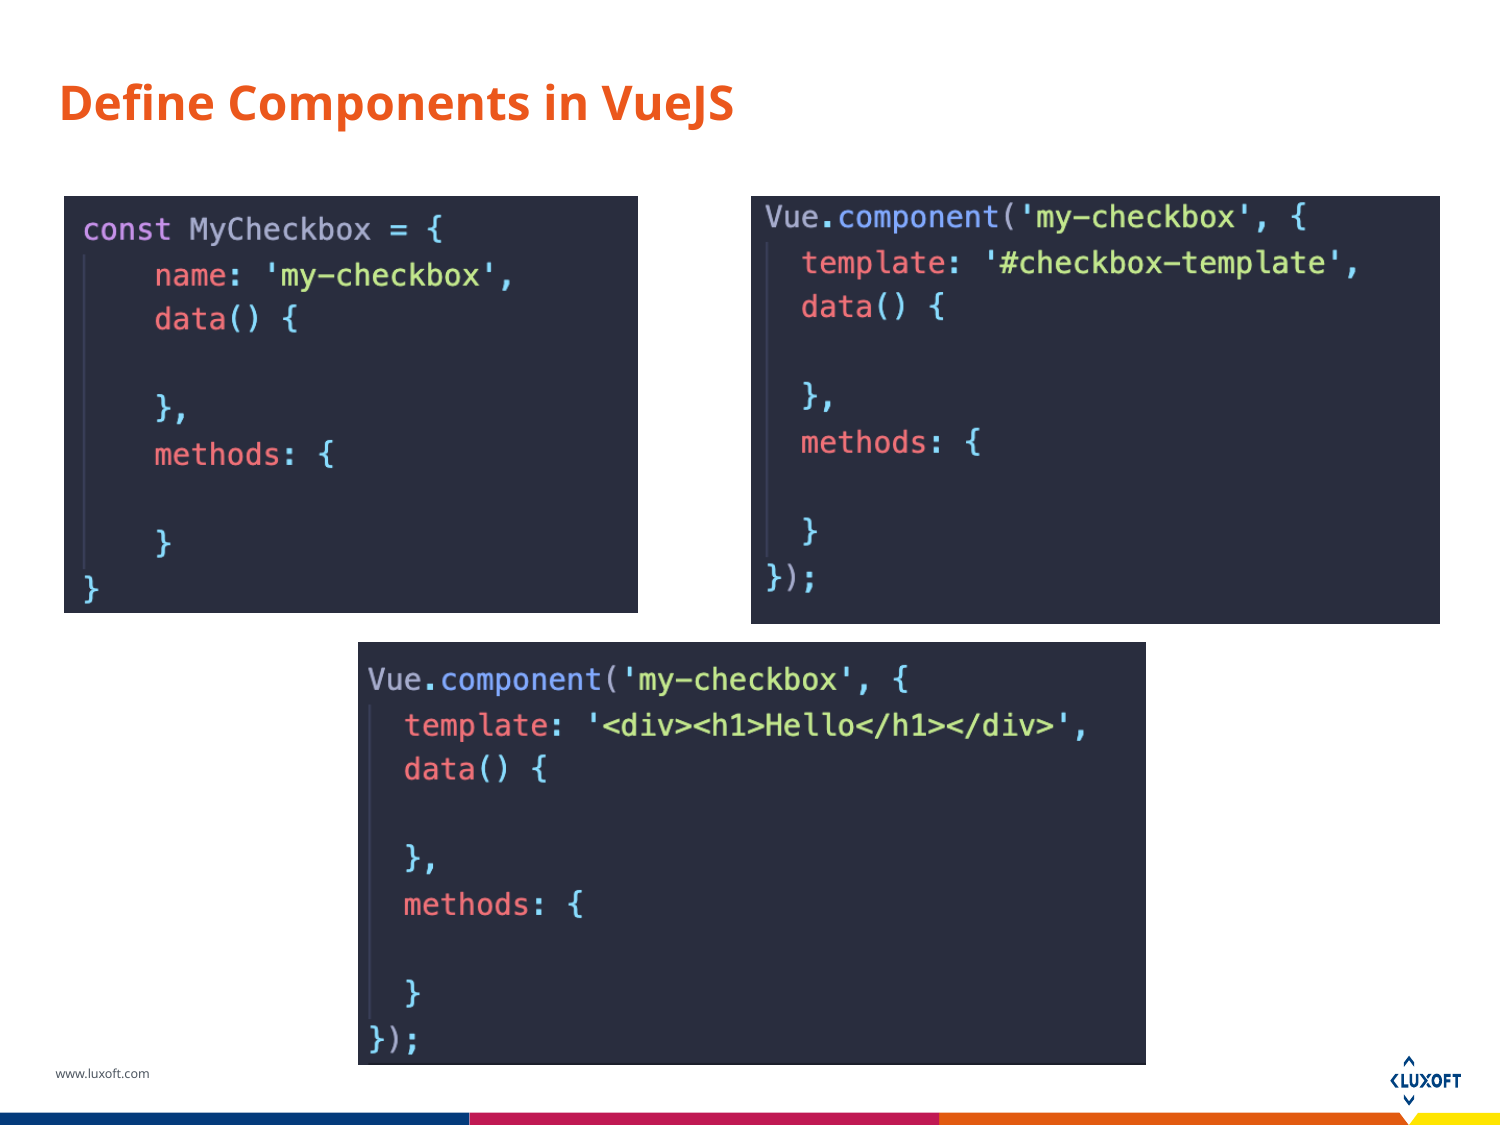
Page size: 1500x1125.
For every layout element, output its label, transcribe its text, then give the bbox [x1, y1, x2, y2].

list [64, 196, 638, 613]
title Define Components in VueJS [47, 59, 1457, 143]
picture [358, 642, 1146, 1066]
picture [751, 196, 1440, 624]
